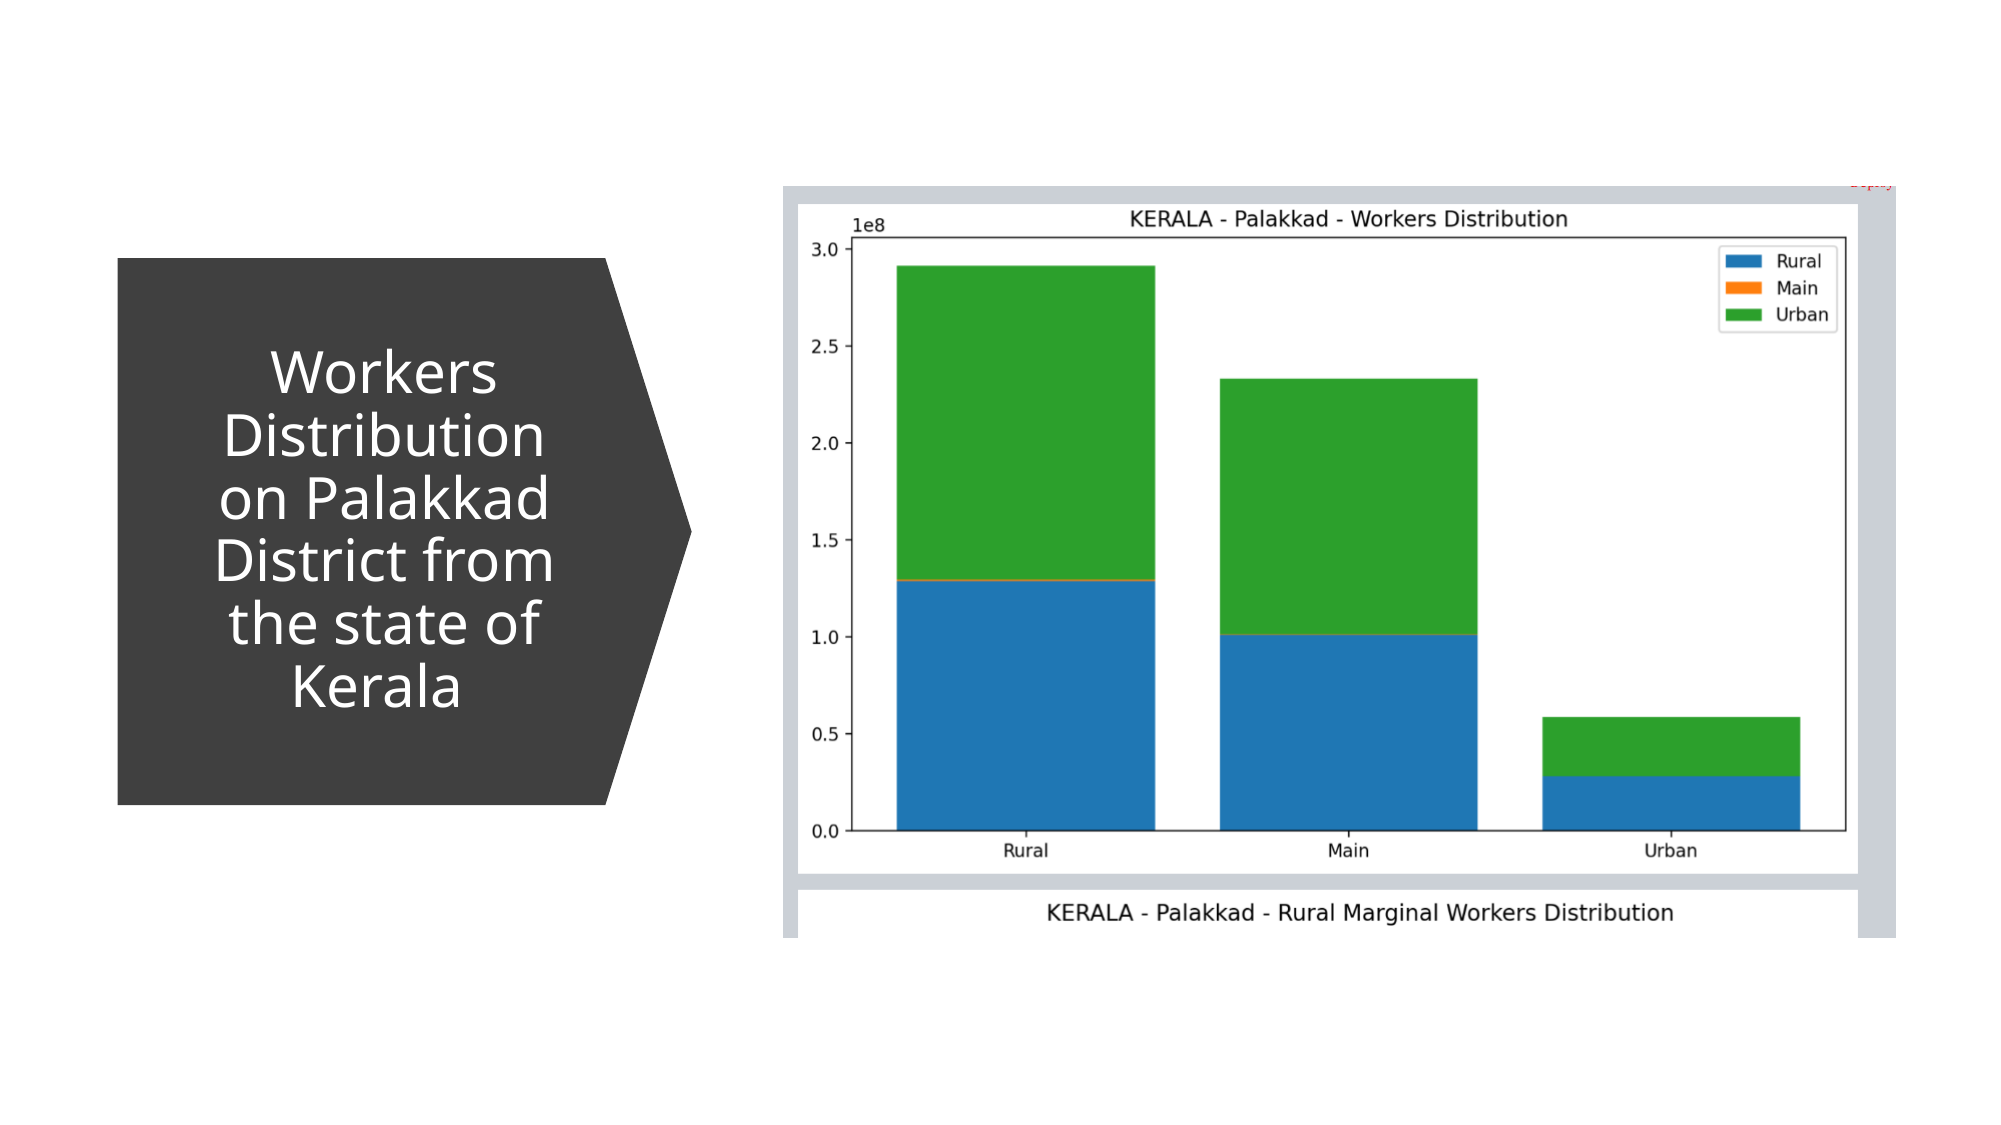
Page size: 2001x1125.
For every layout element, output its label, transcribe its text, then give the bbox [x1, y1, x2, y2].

text_box [116, 256, 694, 807]
title Workers Distribution on Palakkad District from the state of Kerala [168, 322, 601, 741]
picture [783, 186, 1897, 939]
